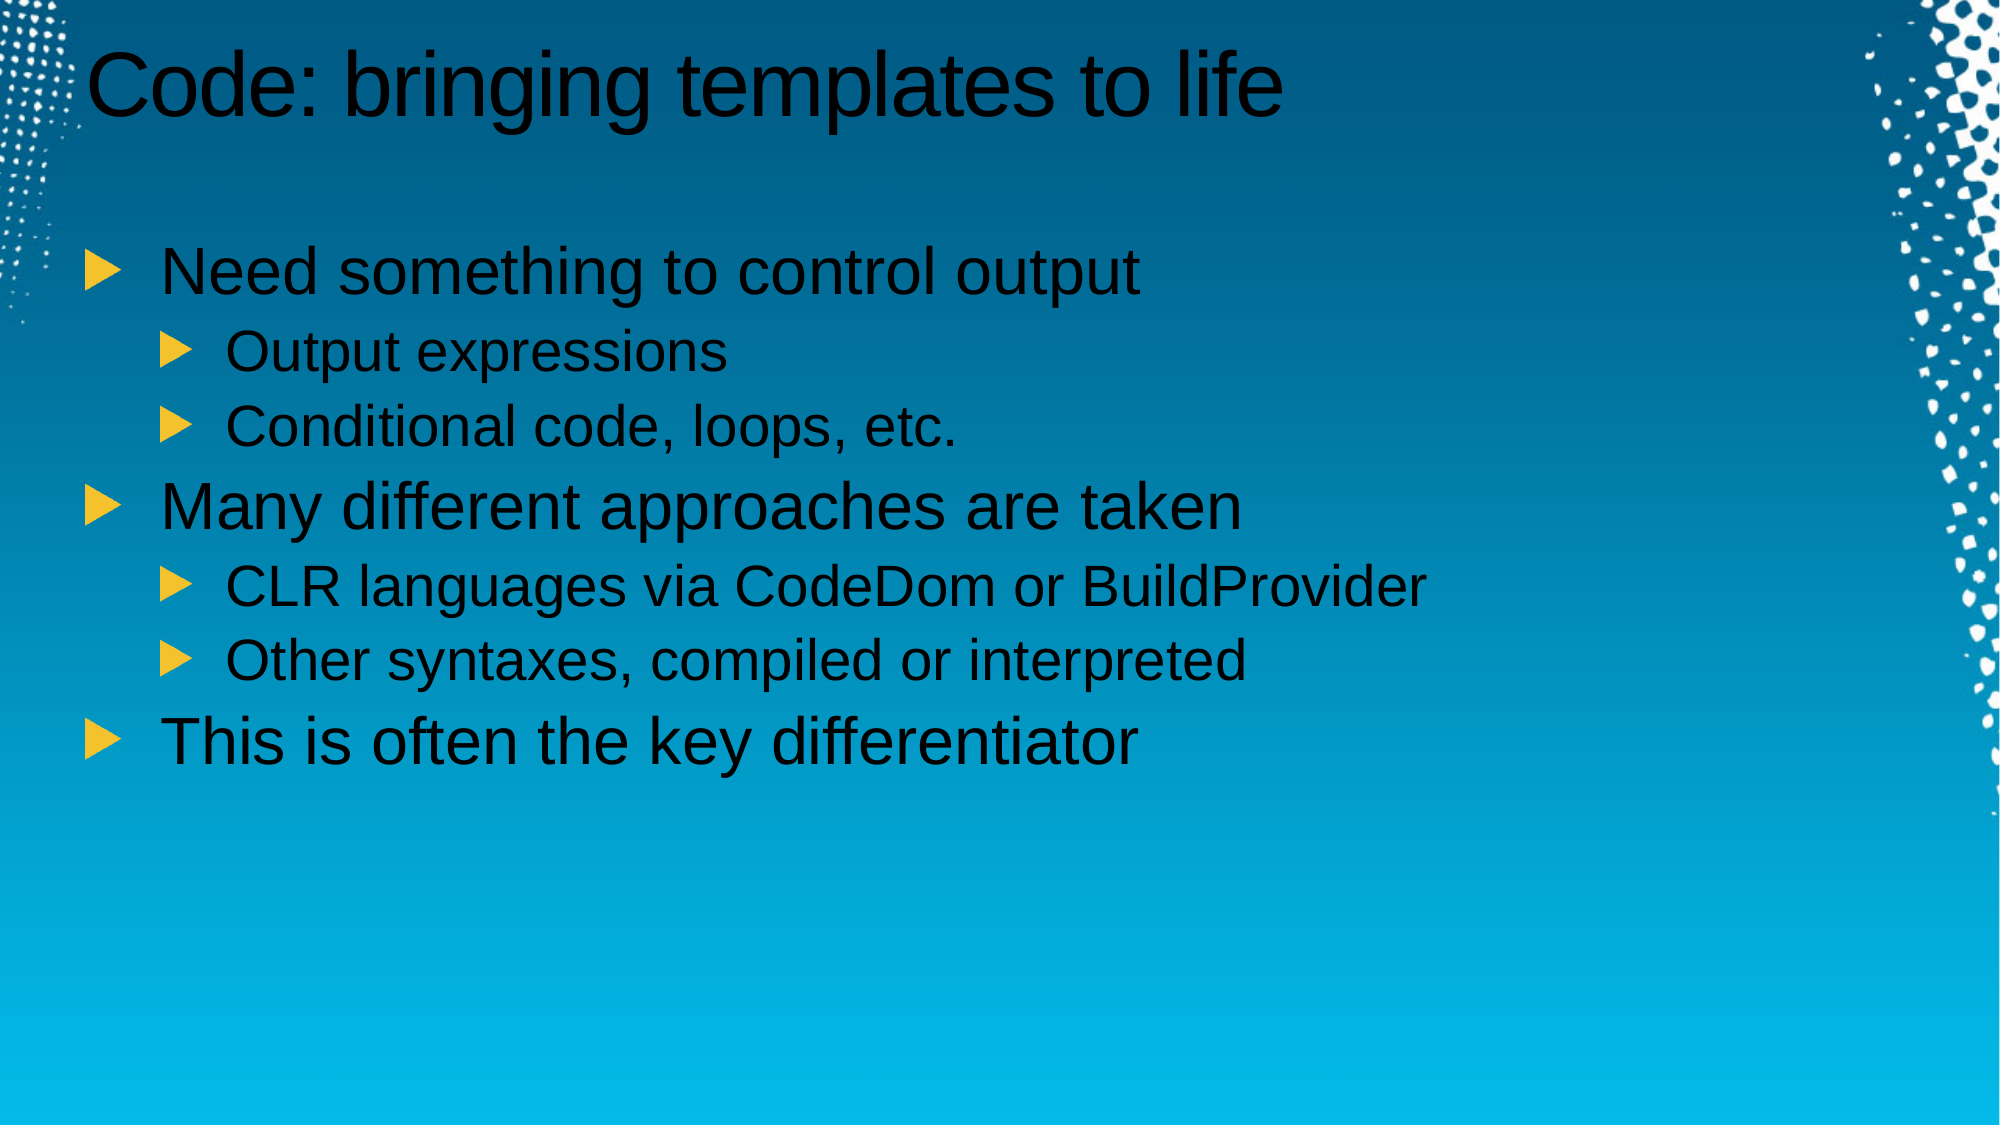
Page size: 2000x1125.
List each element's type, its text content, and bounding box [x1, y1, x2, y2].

picture [0, 40, 9, 45]
picture [1921, 0, 1934, 8]
picture [1952, 502, 1967, 516]
picture [1972, 570, 1986, 583]
picture [1963, 335, 1972, 344]
picture [1990, 492, 2000, 505]
picture [1983, 404, 1992, 414]
picture [1925, 87, 1941, 99]
picture [161, 567, 190, 600]
picture [161, 407, 190, 441]
picture [33, 0, 42, 10]
picture [1988, 547, 2000, 561]
picture [1979, 657, 1995, 676]
picture [31, 131, 37, 138]
picture [86, 485, 119, 524]
picture [58, 32, 66, 41]
picture [18, 13, 26, 19]
picture [11, 55, 21, 64]
picture [1914, 274, 1920, 291]
picture [1946, 155, 1961, 167]
picture [1932, 235, 1943, 241]
picture [1995, 582, 2000, 595]
picture [1942, 465, 1958, 483]
title Code: bringing templates to life [85, 37, 1914, 138]
picture [1941, 324, 1952, 332]
picture [41, 59, 48, 67]
picture [86, 719, 119, 758]
picture [1919, 367, 1930, 378]
picture [1960, 392, 1970, 403]
picture [33, 116, 40, 124]
picture [6, 97, 12, 105]
picture [1942, 269, 1953, 276]
picture [1955, 246, 1965, 256]
picture [1958, 445, 1968, 460]
picture [1984, 349, 1992, 357]
picture [1946, 525, 1956, 533]
picture [17, 129, 23, 136]
picture [26, 57, 34, 68]
picture [1915, 109, 1924, 119]
picture [24, 72, 32, 79]
list Need something to control output Output expressions Conditional code, loops, etc. Many different approaches are taken CLR languages via CodeDom or BuildProvider Other syntaxes, compiled or interpreted This is often the key differentiator [85, 237, 1914, 877]
picture [1957, 187, 1971, 200]
picture [1988, 691, 2000, 709]
picture [29, 27, 38, 38]
picture [1926, 344, 1939, 358]
picture [10, 69, 17, 78]
picture [1928, 399, 1939, 415]
picture [0, 155, 5, 163]
picture [161, 641, 190, 675]
picture [1950, 359, 1960, 366]
picture [1889, 152, 1901, 166]
picture [34, 101, 43, 111]
picture [1973, 368, 1982, 380]
picture [1938, 122, 1950, 133]
picture [28, 42, 36, 53]
picture [1945, 213, 1955, 220]
picture [54, 76, 60, 83]
picture [161, 332, 190, 366]
picture [1930, 291, 1941, 297]
picture [43, 42, 49, 53]
picture [1914, 164, 1923, 177]
picture [1963, 278, 1976, 291]
picture [38, 74, 47, 80]
picture [55, 62, 62, 69]
picture [16, 22, 23, 34]
picture [18, 0, 29, 6]
picture [3, 10, 11, 18]
picture [1922, 200, 1934, 207]
picture [47, 0, 57, 10]
picture [13, 41, 25, 49]
picture [1935, 379, 1948, 391]
picture [1970, 426, 1980, 436]
picture [86, 250, 119, 289]
picture [30, 14, 40, 23]
picture [1892, 212, 1902, 216]
picture [1963, 589, 1976, 607]
picture [1911, 223, 1918, 230]
picture [1925, 141, 1935, 155]
picture [1982, 714, 1993, 729]
picture [1898, 188, 1912, 198]
picture [1974, 683, 1985, 694]
picture [1948, 413, 1958, 424]
picture [1968, 481, 1978, 492]
picture [1955, 557, 1965, 573]
picture [1963, 535, 1977, 550]
picture [42, 31, 53, 39]
picture [1920, 257, 1932, 264]
picture [1978, 517, 1987, 527]
picture [1935, 177, 1945, 189]
picture [1935, 431, 1946, 449]
picture [16, 143, 21, 151]
picture [0, 24, 9, 33]
picture [1914, 308, 1929, 326]
picture [1991, 637, 2000, 652]
picture [1993, 321, 2000, 339]
picture [33, 88, 42, 97]
picture [56, 47, 64, 55]
picture [1981, 604, 2000, 620]
picture [1994, 382, 2000, 391]
picture [1935, 0, 2000, 306]
picture [1953, 301, 1962, 312]
picture [1992, 438, 2000, 448]
picture [45, 16, 55, 24]
picture [9, 84, 15, 91]
picture [1980, 460, 1987, 469]
picture [1991, 747, 2000, 765]
picture [1969, 625, 1985, 642]
picture [1929, 27, 1945, 45]
picture [1972, 312, 1985, 322]
